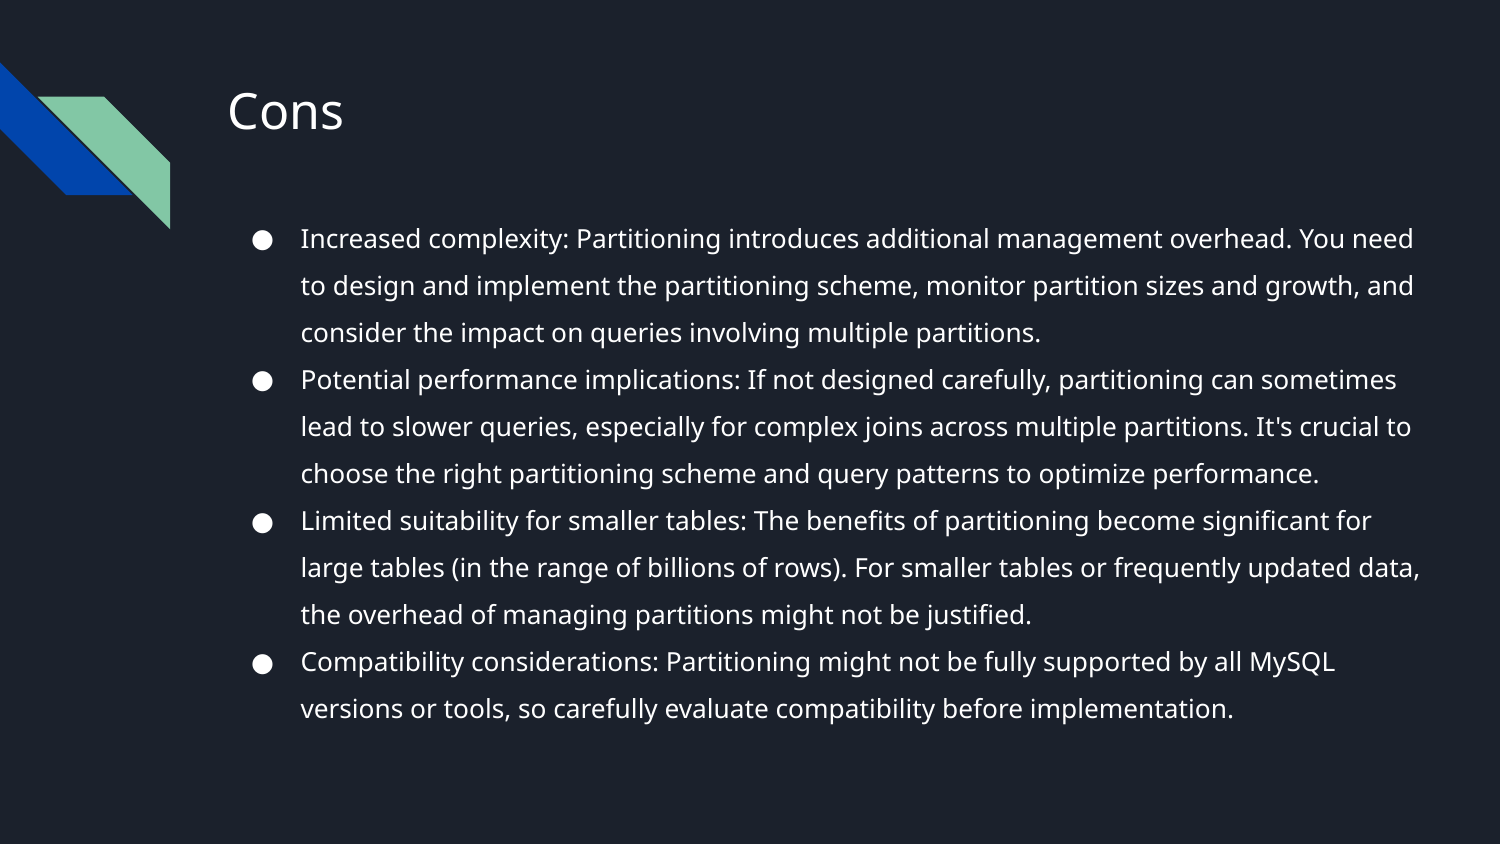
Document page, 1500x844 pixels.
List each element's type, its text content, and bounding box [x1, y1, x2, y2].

list Increased complexity: Partitioning introduces additional management overhead. You need to design and implement the partitioning scheme, monitor partition sizes and growth, and consider the impact on queries involving multiple partitions. Potential performance implications: If not designed carefully, partitioning can sometimes lead to slower queries, especially for complex joins across multiple partitions. It's crucial to choose the right partitioning scheme and query patterns to optimize performance. Limited suitability for smaller tables: The benefits of partitioning become significant for large tables (in the range of billions of rows). For smaller tables or frequently updated data, the overhead of managing partitions might not be justified. Compatibility considerations: Partitioning might not be fully supported by all MySQL versions or tools, so carefully evaluate compatibility before implementation. [212, 191, 1438, 773]
title Cons [212, 64, 1368, 165]
